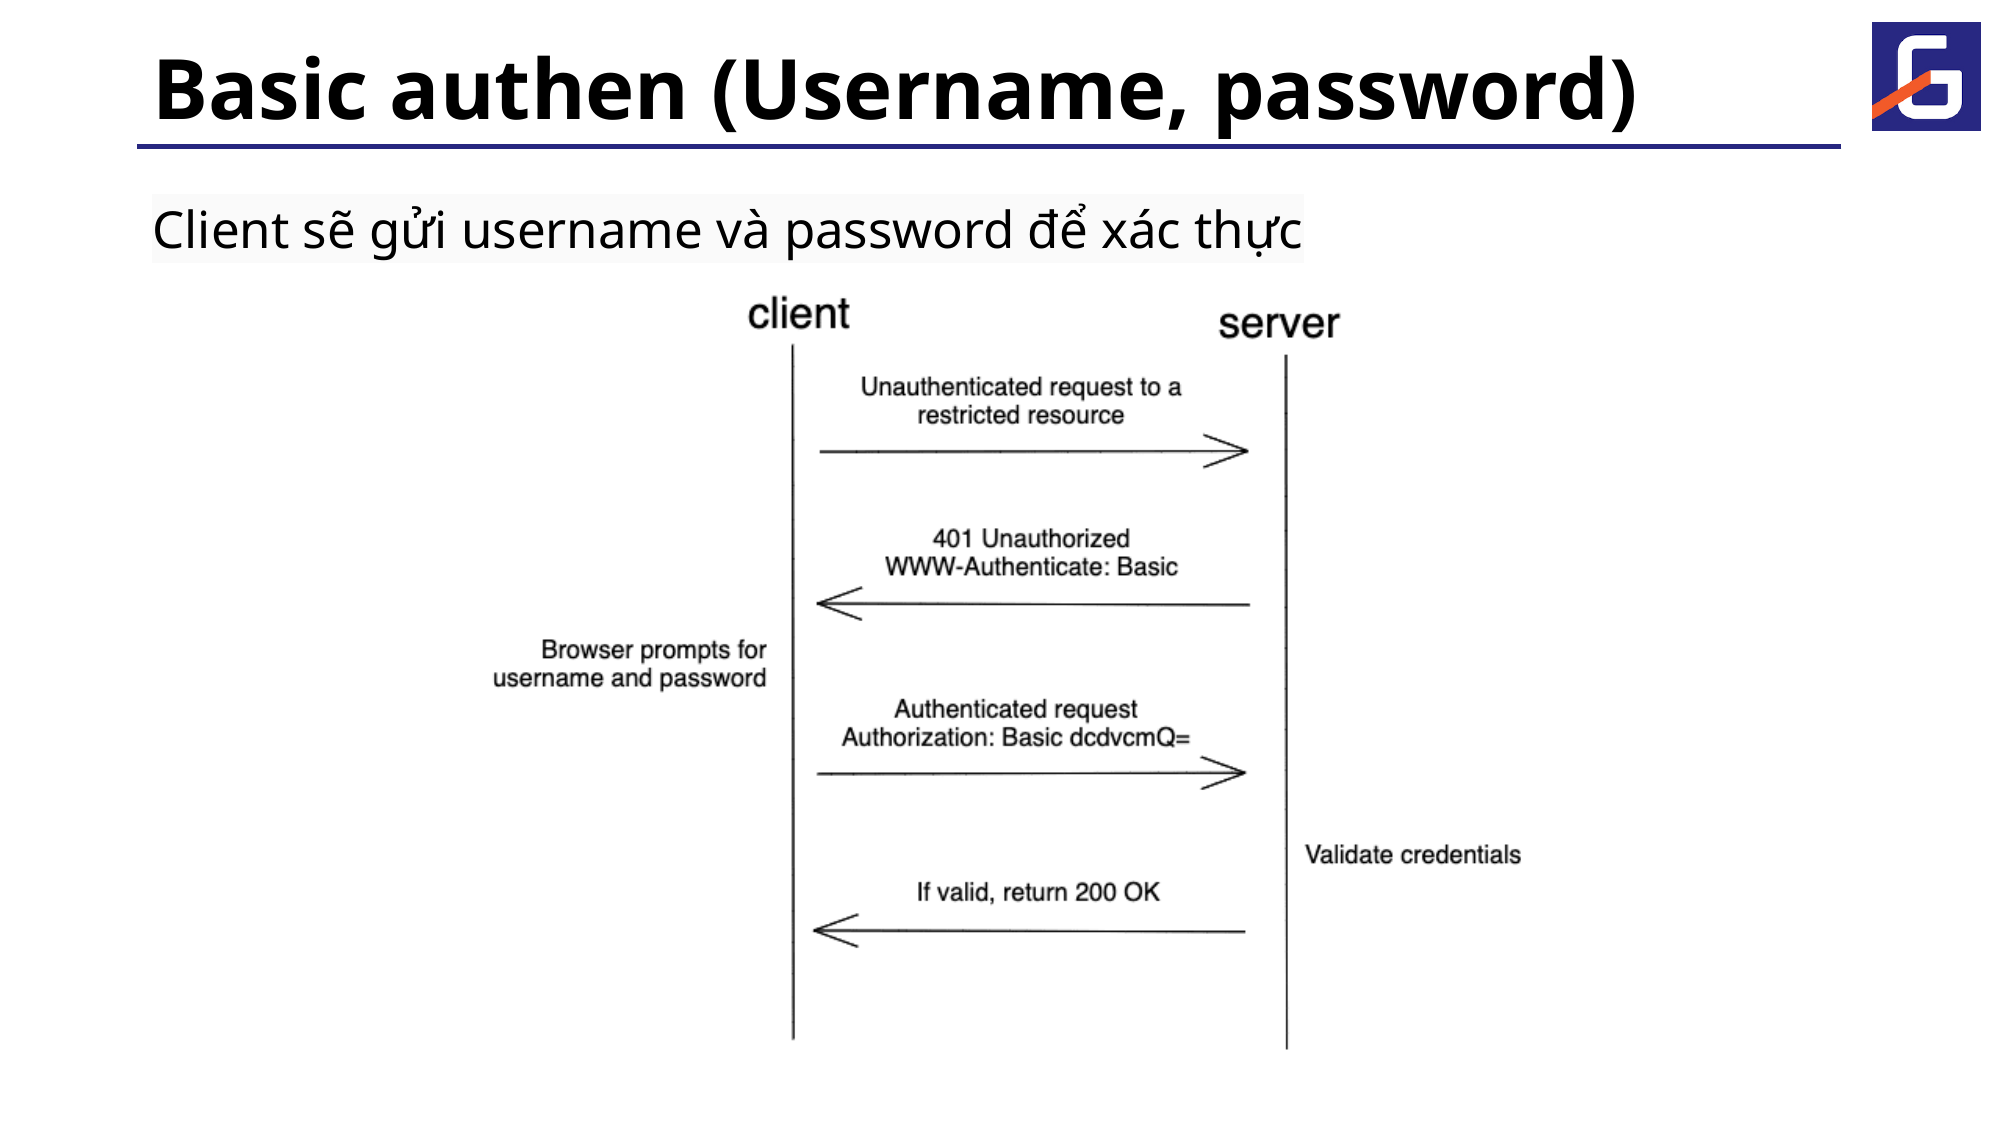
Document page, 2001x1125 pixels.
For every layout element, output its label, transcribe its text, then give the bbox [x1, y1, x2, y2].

title Basic authen (Username, password) [137, 26, 1863, 160]
picture [443, 283, 1557, 1067]
list Client sẽ gửi username và password để xác thực [137, 180, 1863, 1011]
picture [1872, 22, 1981, 131]
